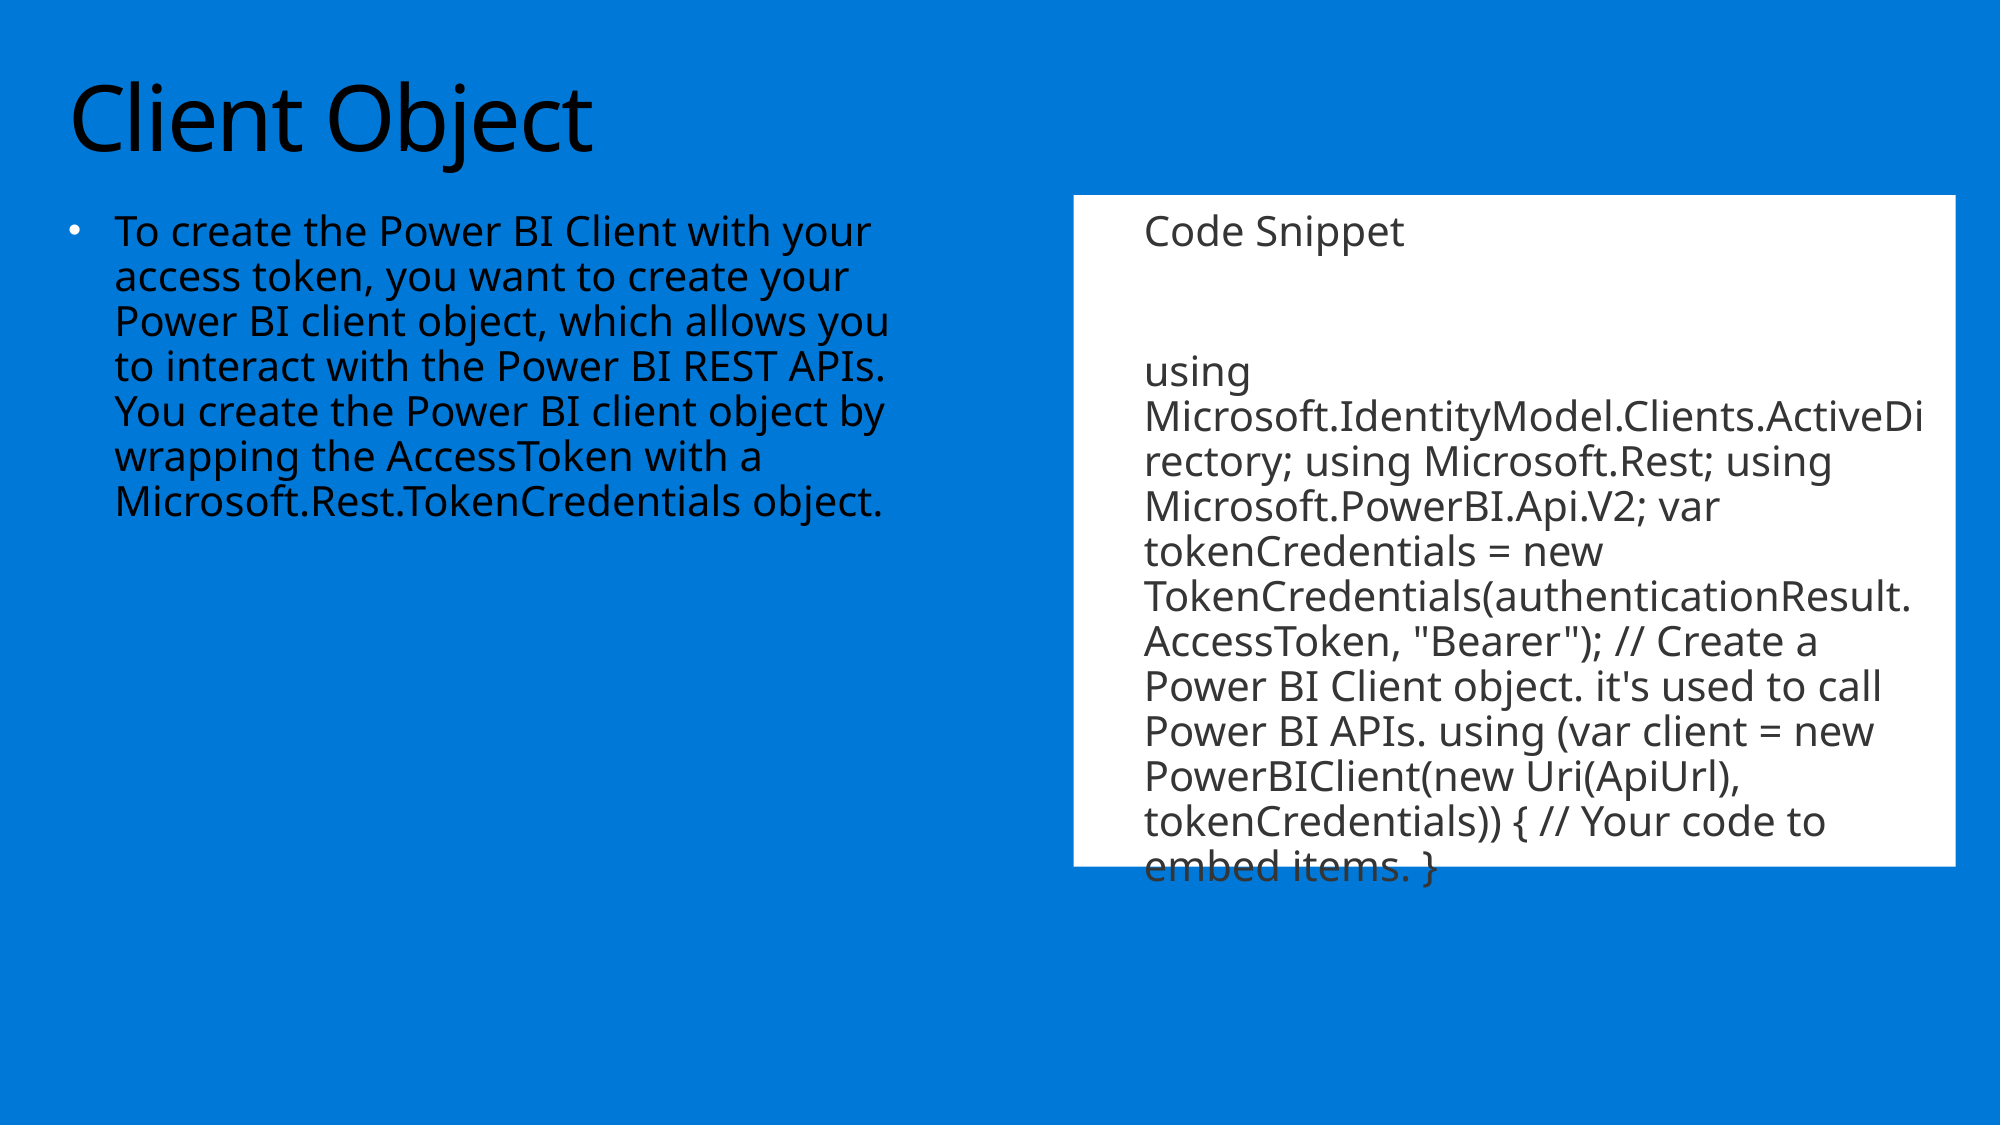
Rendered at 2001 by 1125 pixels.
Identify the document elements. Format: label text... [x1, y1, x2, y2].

title Client Object [44, 47, 1957, 196]
list Code Snippet using Microsoft.IdentityModel.Clients.ActiveDirectory; using Microsoft.Rest; using Microsoft.PowerBI.Api.V2; var tokenCredentials = new TokenCredentials(authenticationResult.AccessToken, "Bearer"); // Create a Power BI Client object. it's used to call Power BI APIs. using (var client = new PowerBIClient(new Uri(ApiUrl), tokenCredentials)) { // Your code to embed items. } [1073, 195, 1956, 867]
list To create the Power BI Client with your access token, you want to create your Power BI client object, which allows you to interact with the Power BI REST APIs. You create the Power BI client object by wrapping the AccessToken with a Microsoft.Rest.TokenCredentials object. [44, 195, 927, 544]
